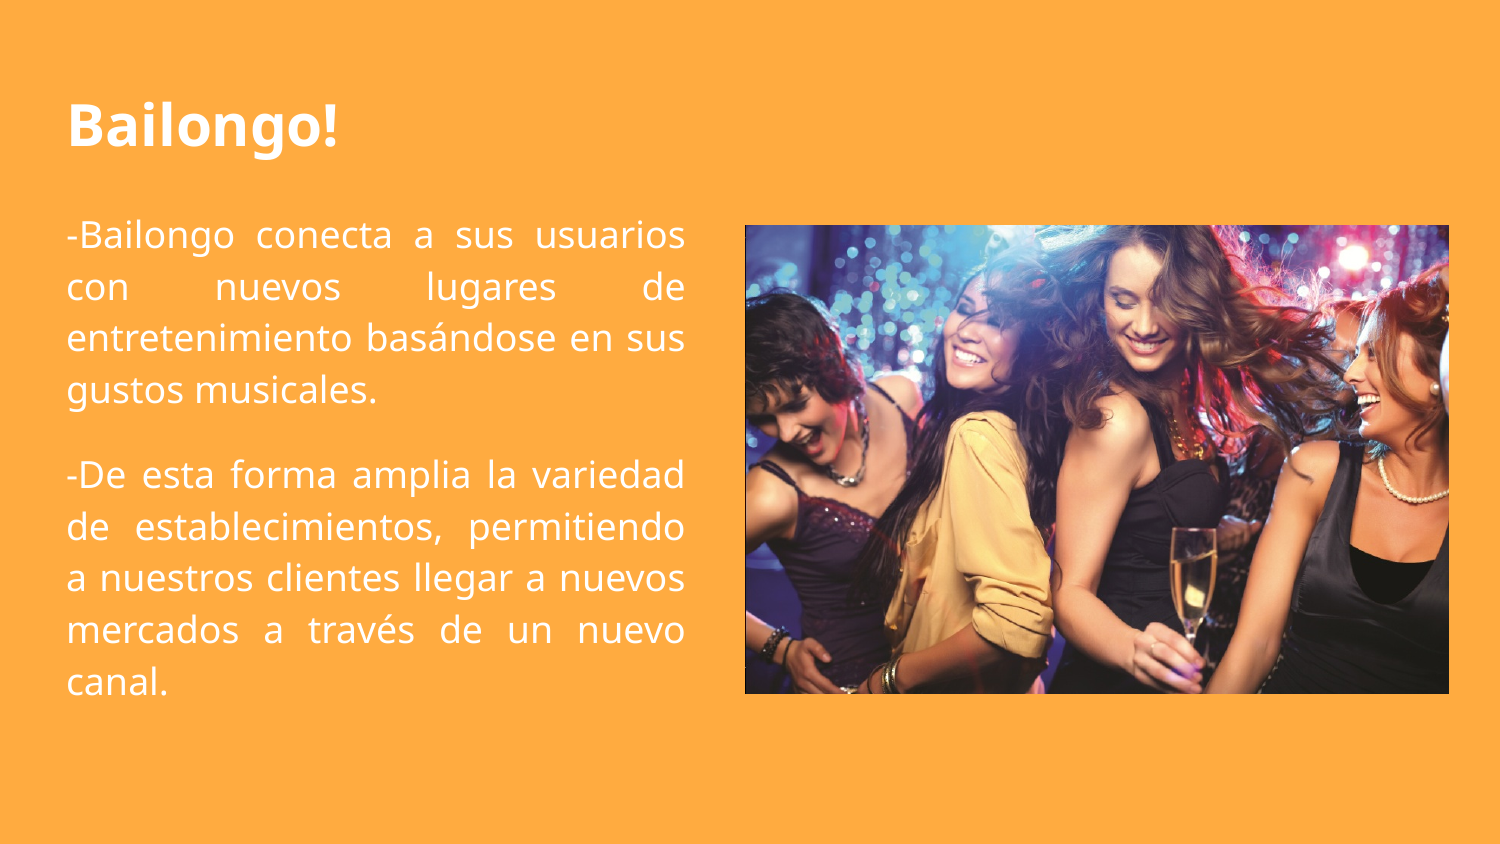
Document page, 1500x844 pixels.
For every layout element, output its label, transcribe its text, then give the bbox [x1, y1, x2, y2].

title Bailongo! [51, 72, 1449, 167]
picture [745, 225, 1450, 694]
list -Bailongo conecta a sus usuarios con nuevos lugares de entretenimiento basándose en sus gustos musicales. -De esta forma amplia la variedad de establecimientos, permitiendo a nuestros clientes llegar a nuevos mercados a través de un nuevo canal. [51, 189, 702, 731]
